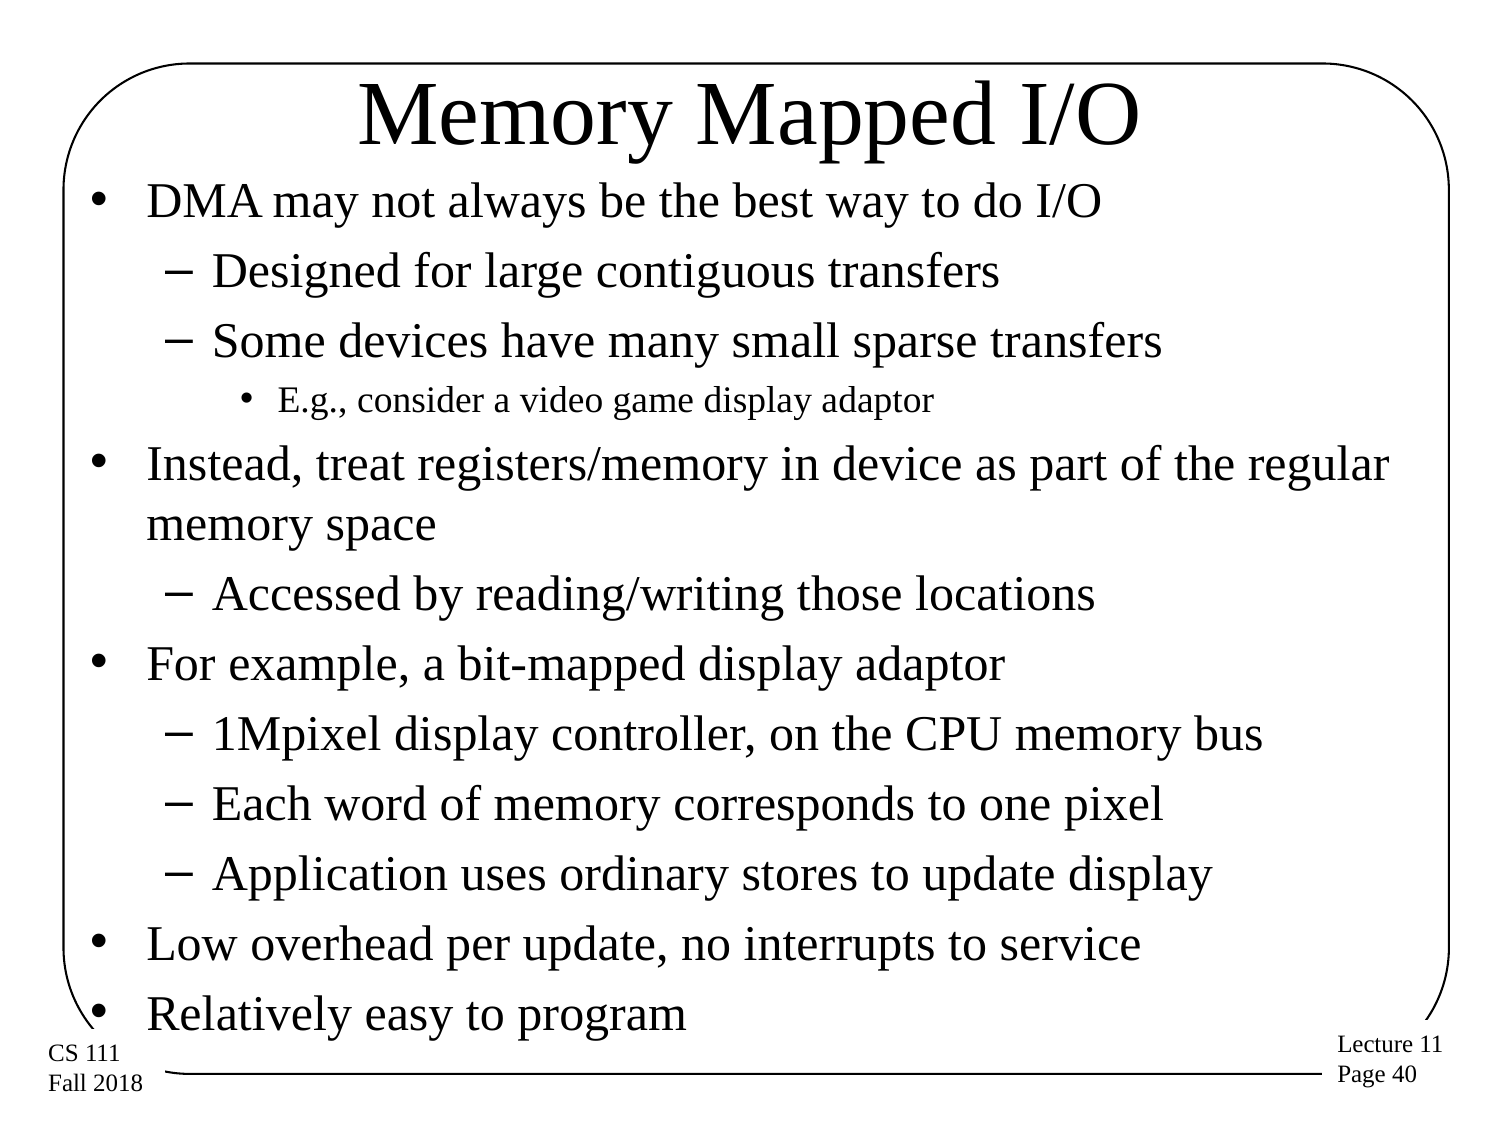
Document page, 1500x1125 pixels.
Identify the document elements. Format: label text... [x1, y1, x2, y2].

title Memory Mapped I/O [74, 13, 1426, 160]
list DMA may not always be the best way to do I/O Designed for large contiguous transfers Some devices have many small sparse transfers E.g., consider a video game display adaptor Instead, treat registers/memory in device as part of the regular memory space Accessed by reading/writing those locations For example, a bit-mapped display adaptor 1Mpixel display controller, on the CPU memory bus Each word of memory corresponds to one pixel Application uses ordinary stores to update display Low overhead per update, no interrupts to service Relatively easy to program [74, 160, 1426, 904]
